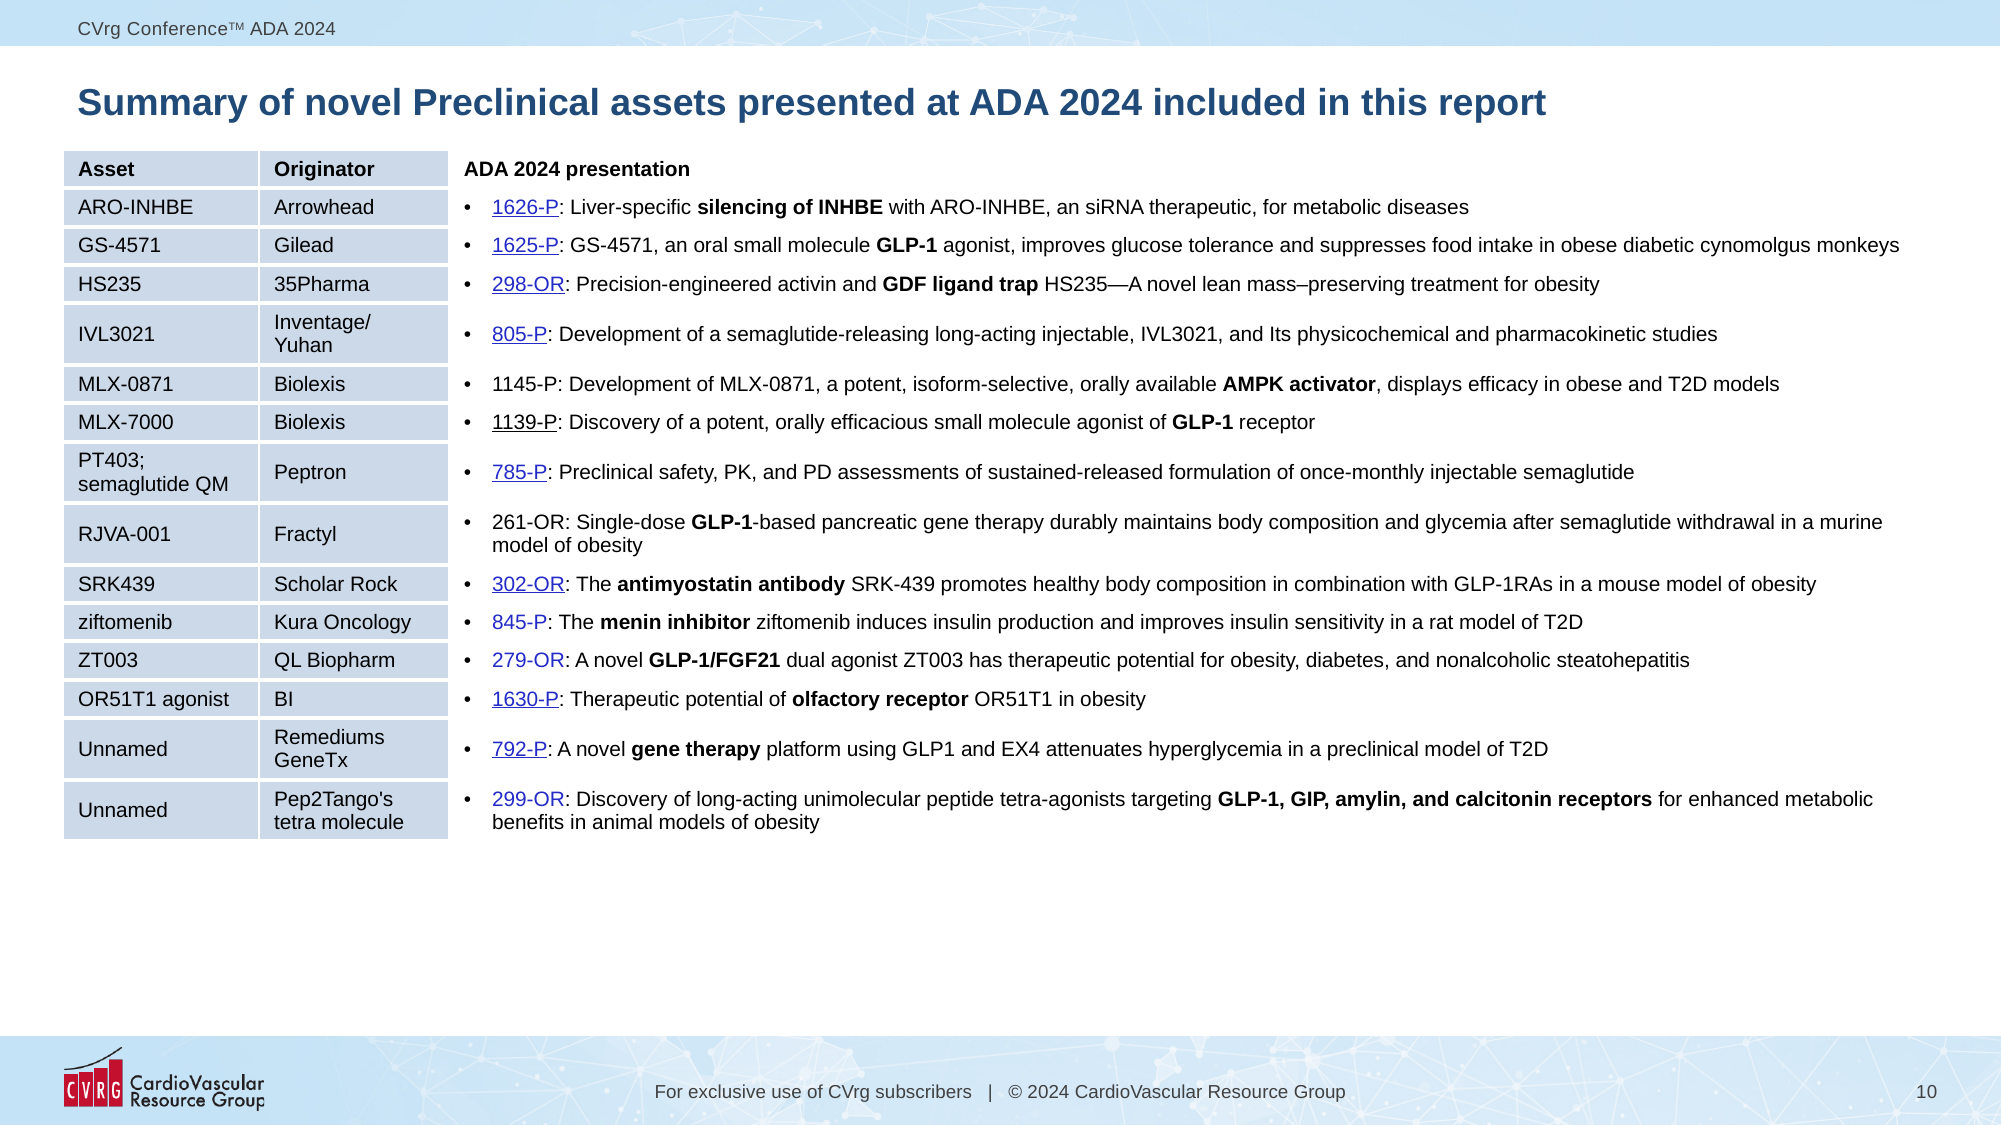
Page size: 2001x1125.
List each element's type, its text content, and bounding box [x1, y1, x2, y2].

table_cell Biolexis [260, 405, 448, 440]
table_cell 261-OR: Single-dose GLP-1-based pancreatic gene therapy durably maintains body composition and glycemia after semaglutide withdrawal in a murine model of obesity [450, 505, 1937, 563]
table_cell IVL3021 [64, 305, 258, 363]
table_cell Remediums GeneTx [260, 720, 448, 778]
table_cell 1626-P: Liver-specific silencing of INHBE with ARO-INHBE, an siRNA therapeutic, for metabolic diseases [450, 190, 1937, 225]
table_cell MLX-0871 [64, 367, 258, 401]
table_header ADA 2024 presentation [450, 151, 1937, 186]
table_cell Arrowhead [260, 190, 448, 225]
table_cell QL Biopharm [260, 643, 448, 678]
table_cell 1630-P: Therapeutic potential of olfactory receptor OR51T1 in obesity [450, 682, 1937, 716]
table_cell Inventage/ Yuhan [260, 305, 448, 363]
table_cell ziftomenib [64, 605, 258, 639]
table_cell 792-P: A novel gene therapy platform using GLP1 and EX4 attenuates hyperglycemia in a preclinical model of T2D [450, 720, 1937, 778]
table_cell OR51T1 agonist [64, 682, 258, 716]
table_cell HS235 [64, 267, 258, 301]
table_cell Scholar Rock [260, 567, 448, 601]
table_cell BI [260, 682, 448, 716]
table_cell RJVA-001 [64, 505, 258, 563]
table_cell 279-OR: A novel GLP-1/FGF21 dual agonist ZT003 has therapeutic potential for obesity, diabetes, and nonalcoholic steatohepatitis [450, 643, 1937, 678]
table_cell Kura Oncology [260, 605, 448, 639]
table_cell 299-OR: Discovery of long-acting unimolecular peptide tetra-agonists targeting GLP-1, GIP, amylin, and calcitonin receptors for enhanced metabolic benefits in animal models of obesity [450, 782, 1937, 839]
table_cell 785-P: Preclinical safety, PK, and PD assessments of sustained-released formulation of once-monthly injectable semaglutide [450, 444, 1937, 501]
table_cell Pep2Tango's tetra molecule [260, 782, 448, 839]
table_cell ARO-INHBE [64, 190, 258, 225]
table_cell Peptron [260, 444, 448, 501]
table_cell GS-4571 [64, 229, 258, 263]
table_cell 298-OR: Precision-engineered activin and GDF ligand trap HS235—A novel lean mass–preserving treatment for obesity [450, 267, 1937, 301]
title Summary of novel Preclinical assets presented at ADA 2024 included in this report [62, 70, 1938, 137]
table_cell Gilead [260, 229, 448, 263]
table_cell SRK439 [64, 567, 258, 601]
table_cell Unnamed [64, 782, 258, 839]
table_cell 1625-P: GS-4571, an oral small molecule GLP-1 agonist, improves glucose tolerance and suppresses food intake in obese diabetic cynomolgus monkeys [450, 229, 1937, 263]
table_cell Fractyl [260, 505, 448, 563]
table_cell 1139-P: Discovery of a potent, orally efficacious small molecule agonist of GLP-1 receptor [450, 405, 1937, 440]
table_header Originator [260, 151, 448, 186]
table_cell ZT003 [64, 643, 258, 678]
table_cell PT403; semaglutide QM [64, 444, 258, 501]
table_cell Unnamed [64, 720, 258, 778]
table_cell Biolexis [260, 367, 448, 401]
table_cell 845-P: The menin inhibitor ziftomenib induces insulin production and improves insulin sensitivity in a rat model of T2D [450, 605, 1937, 639]
table_cell 1145-P: Development of MLX-0871, a potent, isoform-selective, orally available AMPK activator, displays efficacy in obese and T2D models [450, 367, 1937, 401]
table_header Asset [64, 151, 258, 186]
table_cell 805-P: Development of a semaglutide-releasing long-acting injectable, IVL3021, and Its physicochemical and pharmacokinetic studies [450, 305, 1937, 363]
table_cell 302-OR: The antimyostatin antibody SRK-439 promotes healthy body composition in combination with GLP-1RAs in a mouse model of obesity [450, 567, 1937, 601]
table_cell MLX-7000 [64, 405, 258, 440]
table_cell 35Pharma [260, 267, 448, 301]
